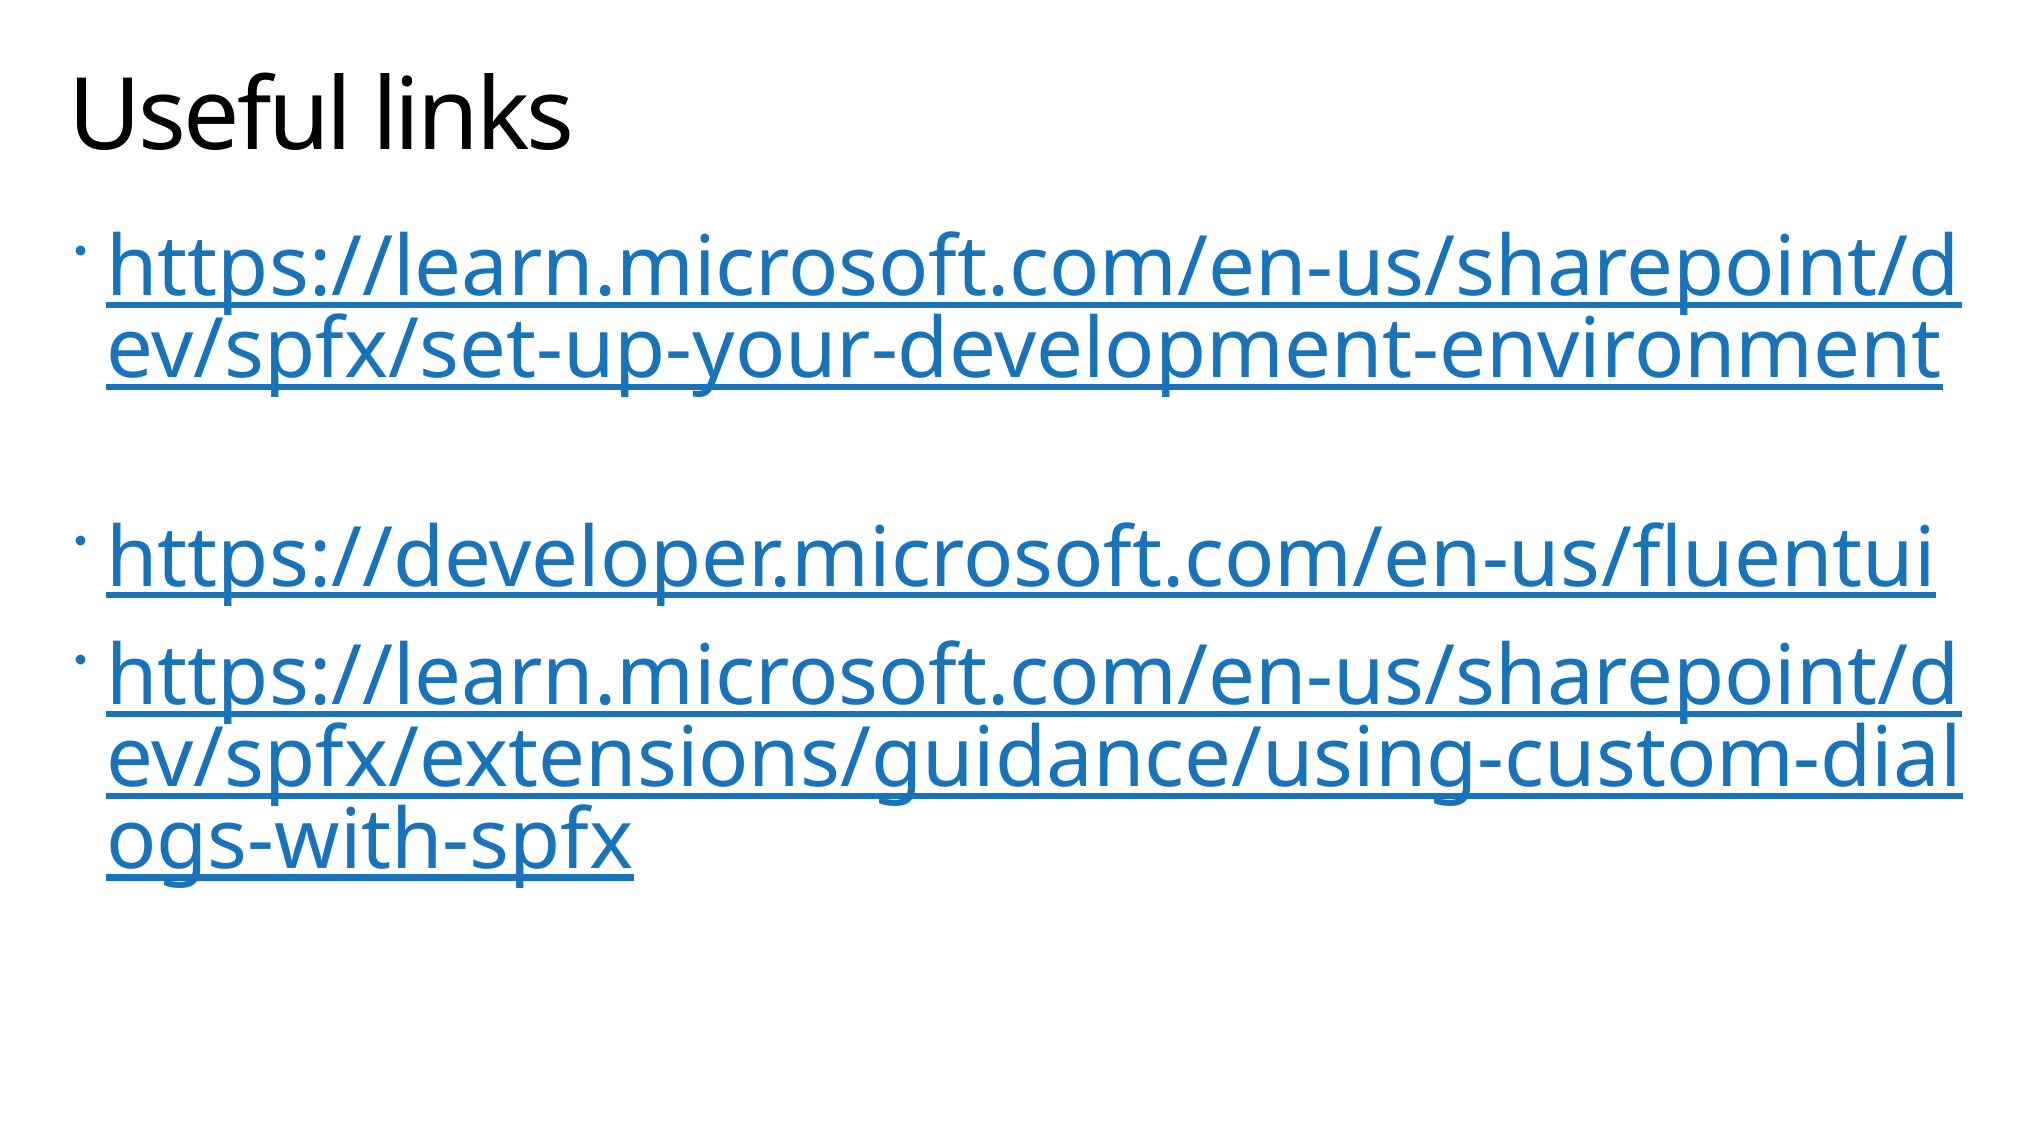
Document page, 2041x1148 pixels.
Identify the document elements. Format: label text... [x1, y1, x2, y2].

title Useful links [45, 48, 1996, 199]
list https://learn.microsoft.com/en-us/sharepoint/dev/spfx/set-up-your-development-environment https://developer.microsoft.com/en-us/fluentui https://learn.microsoft.com/en-us/sharepoint/dev/spfx/extensions/guidance/using-custom-dialogs-with-spfx [45, 199, 1996, 1077]
